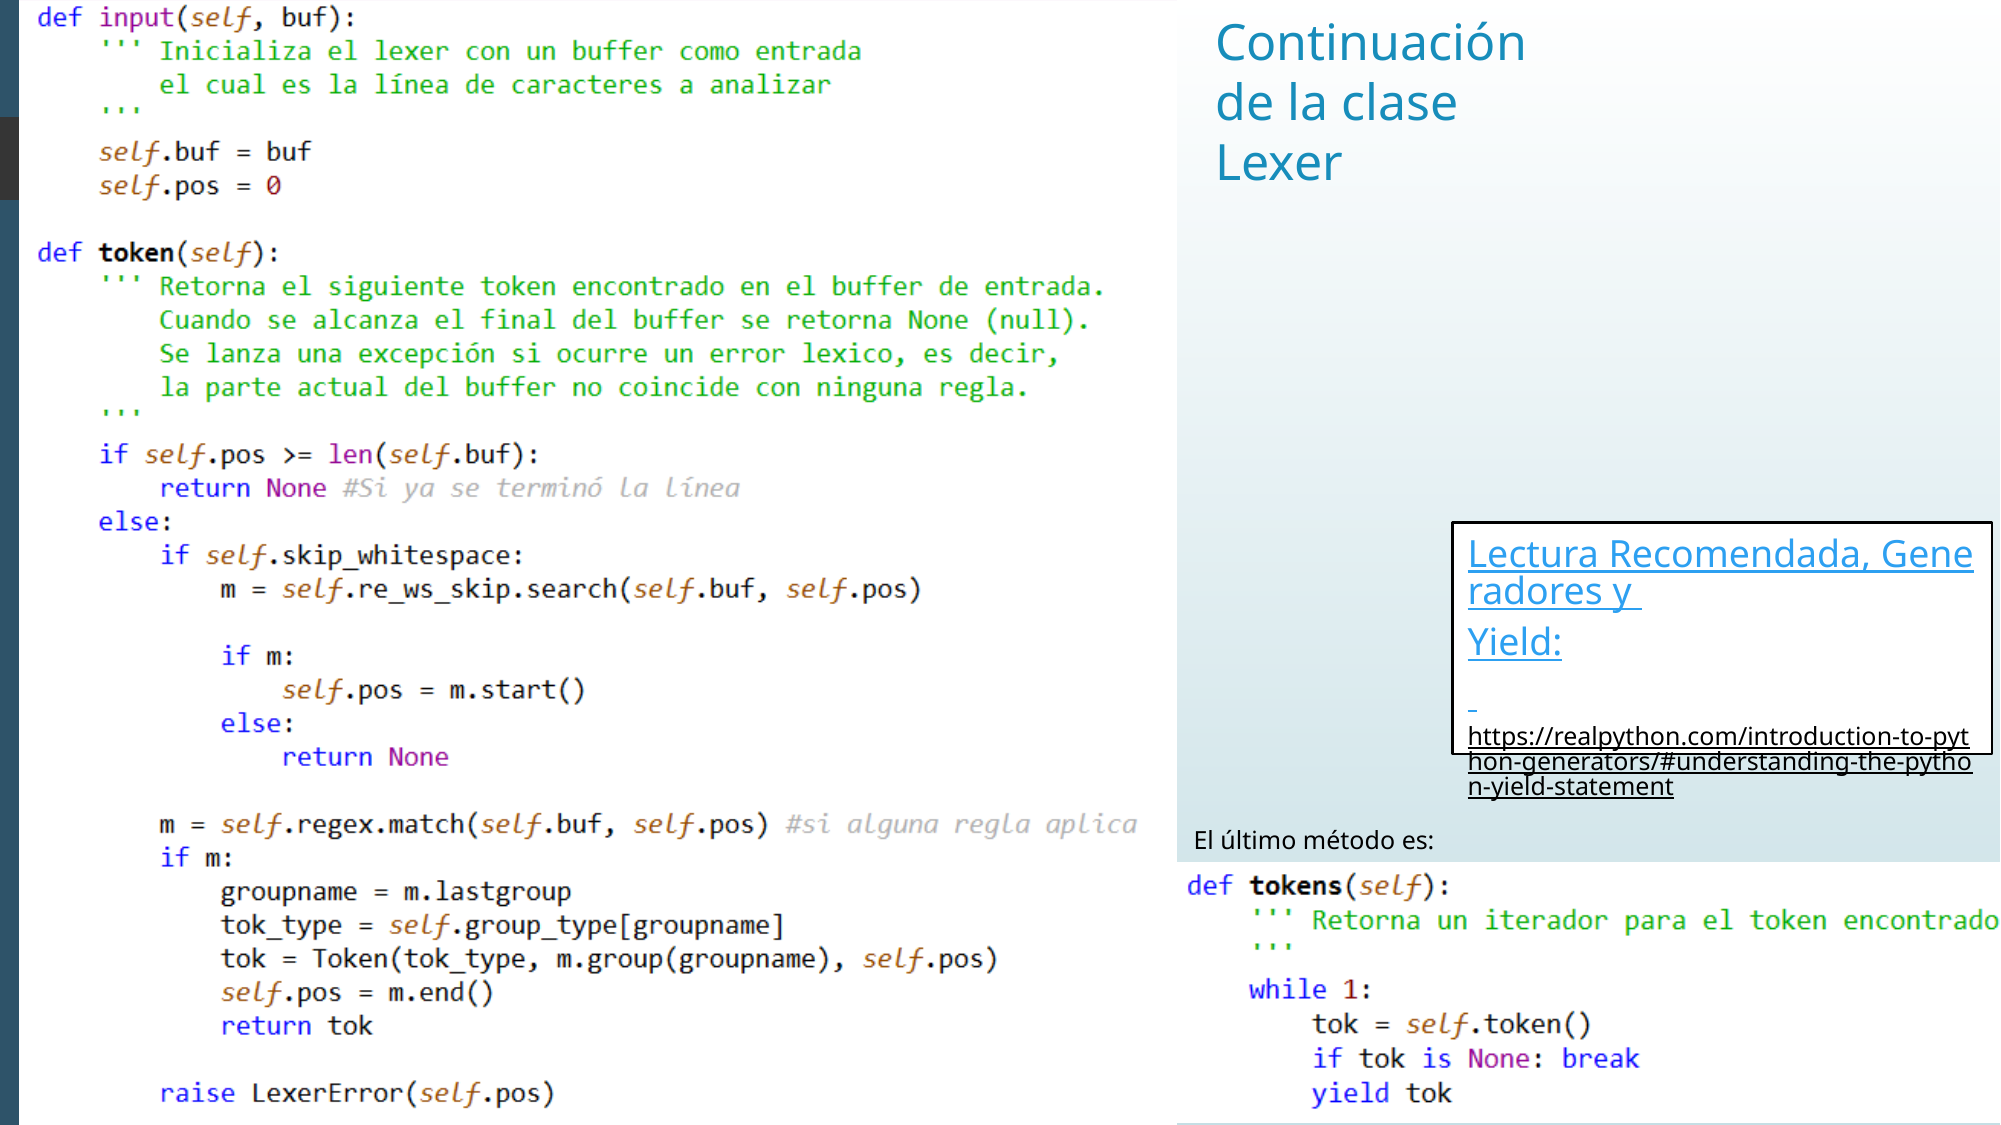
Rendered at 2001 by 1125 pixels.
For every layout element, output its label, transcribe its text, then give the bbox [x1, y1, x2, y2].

text_box Lectura Recomendada, Generadores y Yield: https://realpython.com/introduction-to-python-generators/#understanding-the-python-yield-statement [1451, 521, 1993, 755]
title Continuación de la clase Lexer [1200, 2, 1601, 213]
picture [18, 0, 2000, 1125]
text_box El último método es: [1181, 817, 1451, 862]
